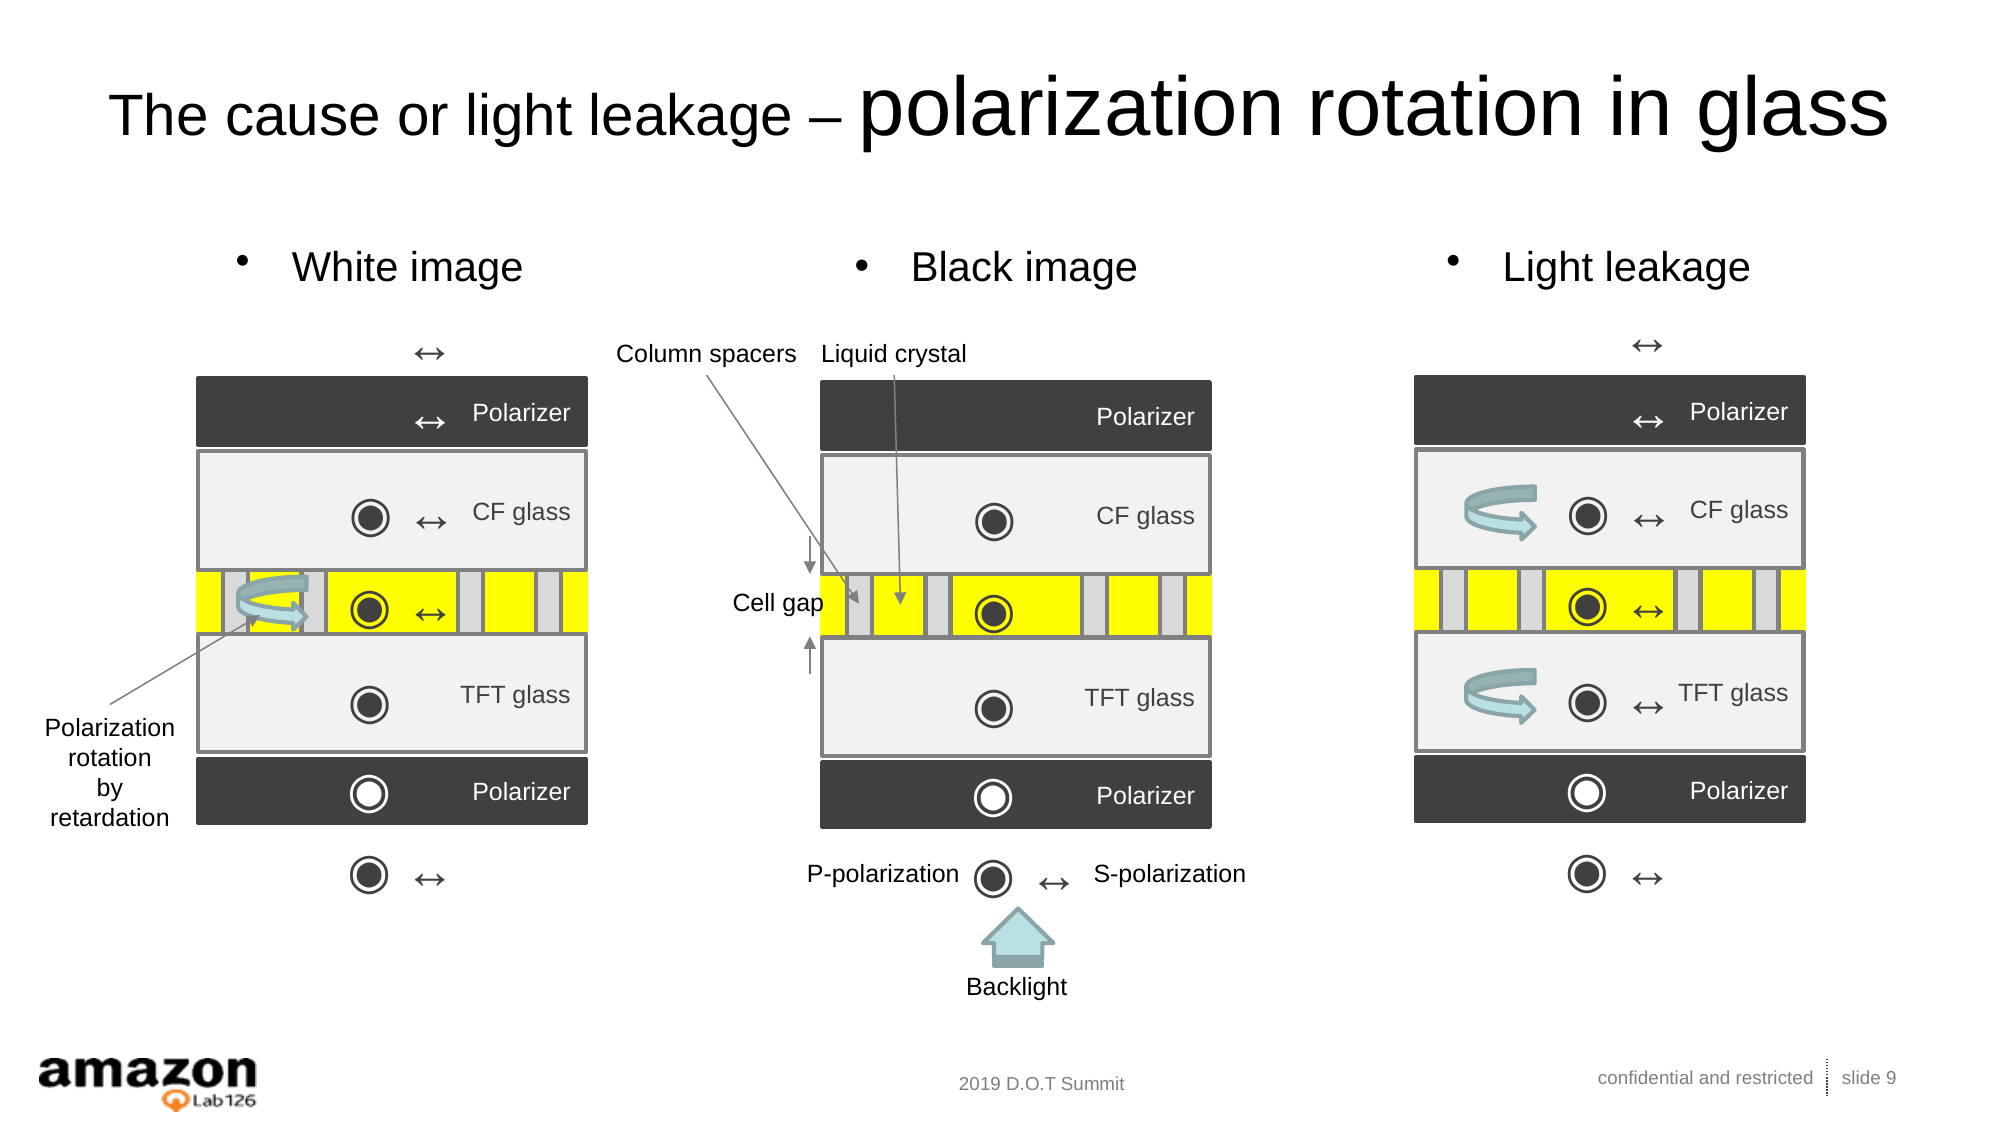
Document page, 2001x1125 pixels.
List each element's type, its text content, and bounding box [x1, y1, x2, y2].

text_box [1415, 304, 1804, 906]
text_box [23, 312, 586, 907]
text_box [610, 330, 1263, 1009]
list White image [220, 232, 623, 318]
picture [39, 1058, 257, 1112]
title The cause or light leakage – polarization rotation in glass [88, 45, 1912, 233]
text_box Light leakage [1431, 232, 1798, 303]
text_box Black image [839, 232, 1186, 318]
